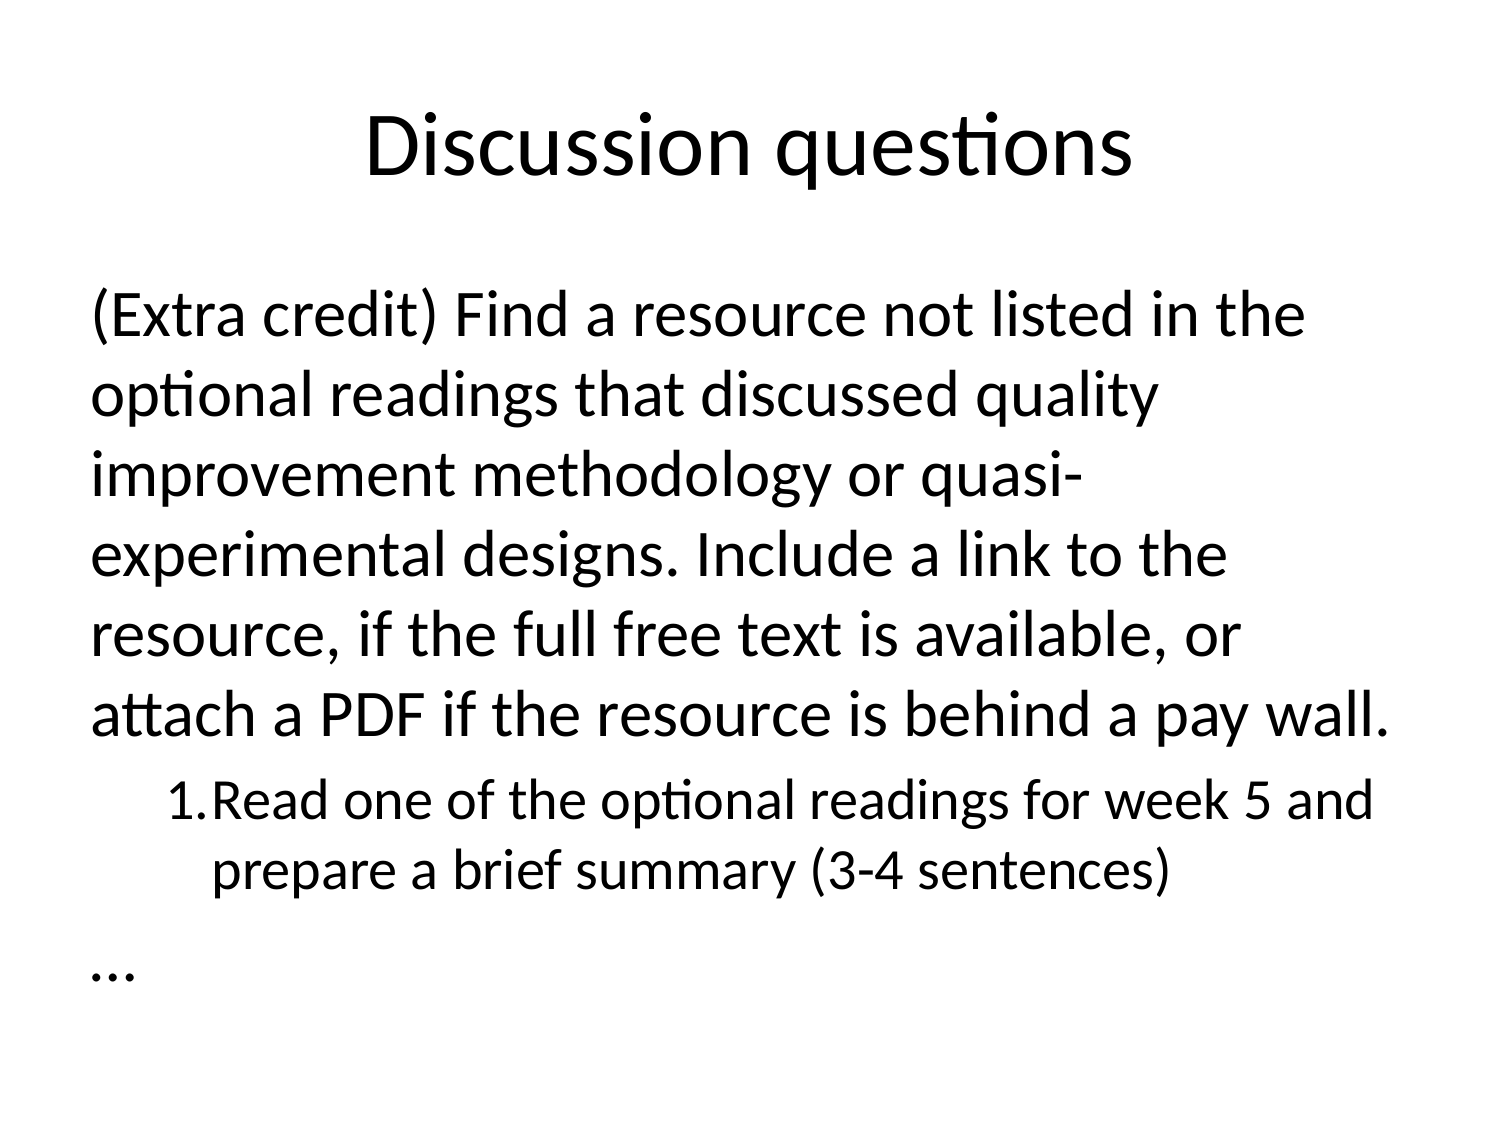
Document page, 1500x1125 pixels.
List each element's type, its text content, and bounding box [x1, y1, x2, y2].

title Discussion questions [75, 45, 1425, 233]
list (Extra credit) Find a resource not listed in the optional readings that discussed quality improvement methodology or quasi-experimental designs. Include a link to the resource, if the full free text is available, or attach a PDF if the resource is behind a pay wall. Read one of the optional readings for week 5 and prepare a brief summary (3-4 sentences) … [75, 262, 1425, 1005]
